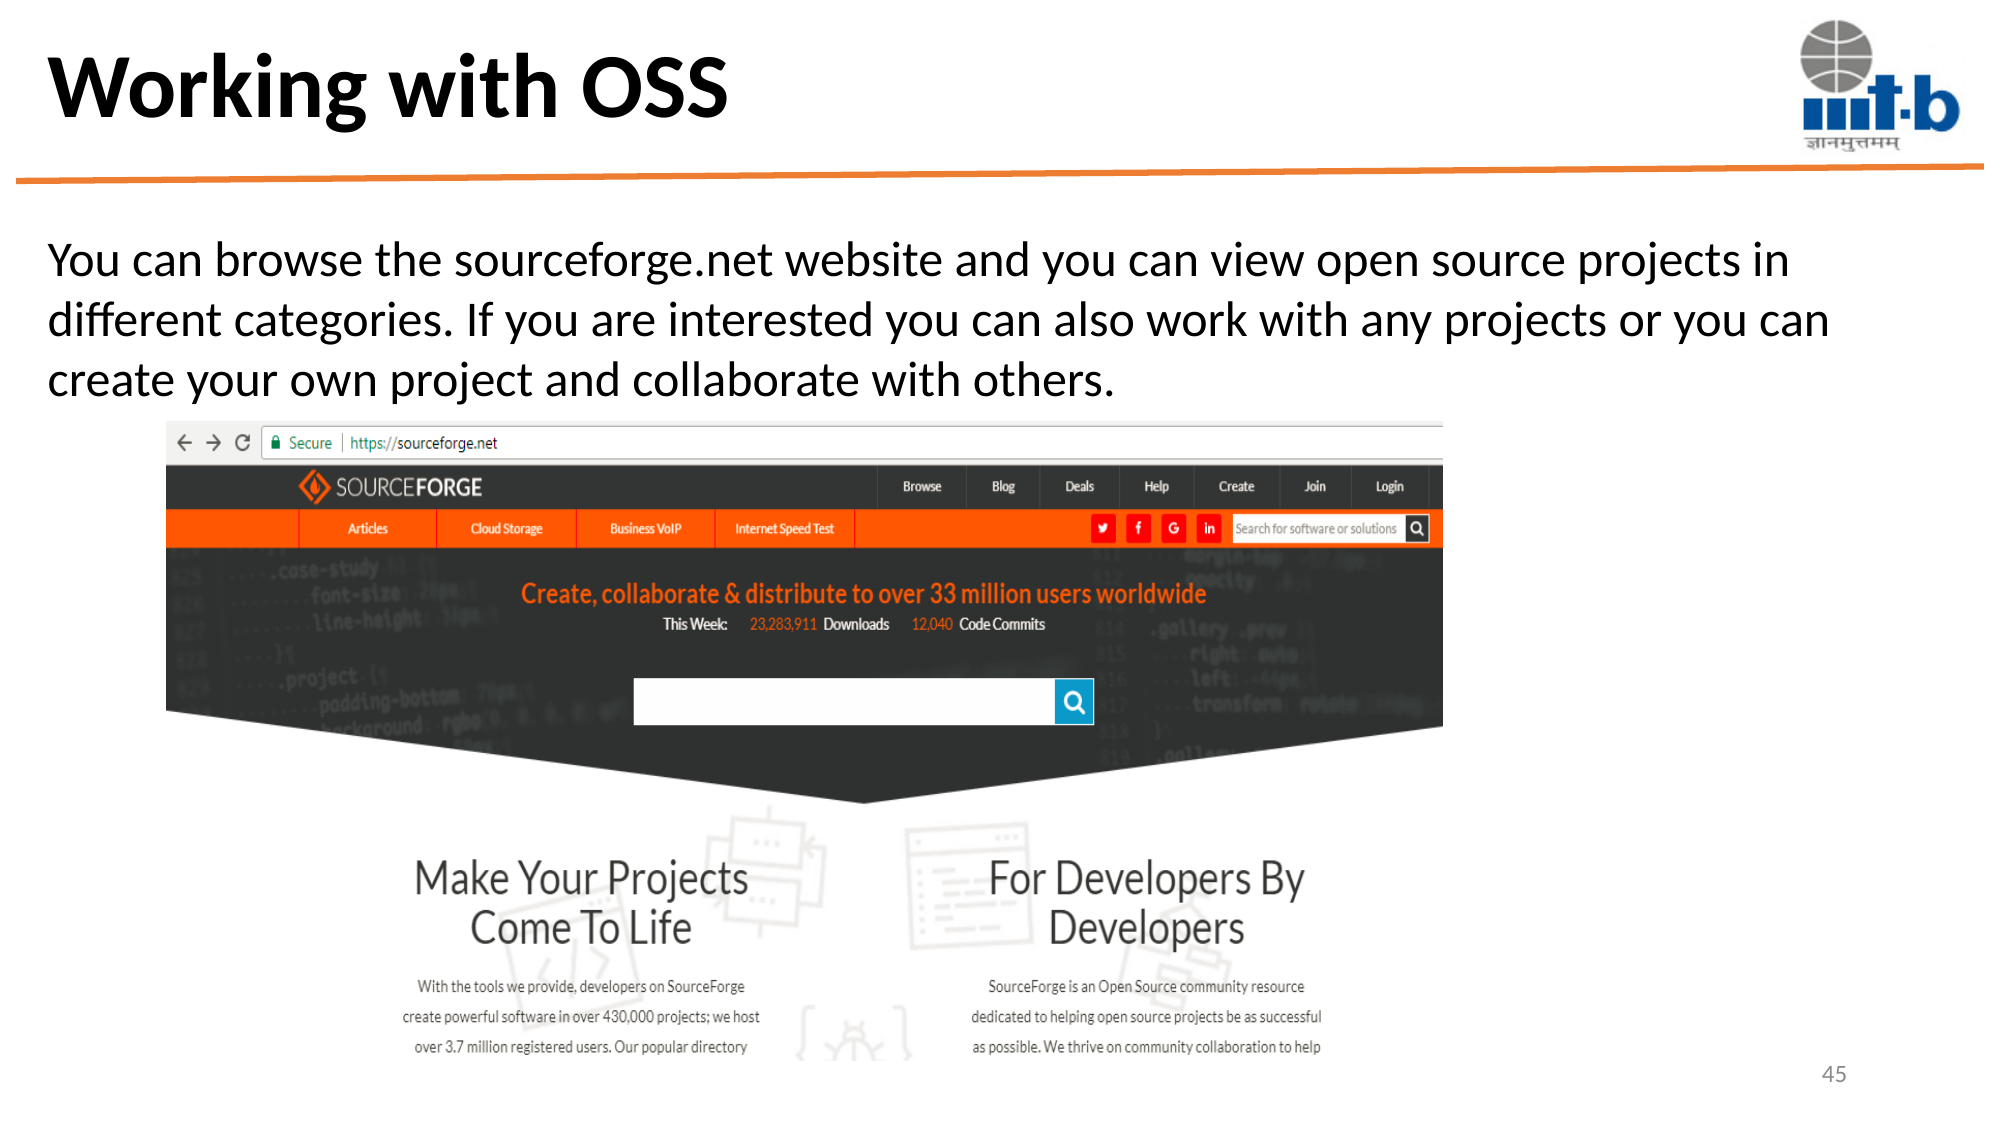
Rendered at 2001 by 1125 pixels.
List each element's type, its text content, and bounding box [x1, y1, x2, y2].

picture [1793, 11, 1965, 163]
title Working with OSS [32, 28, 1758, 148]
text_box You can browse the sourceforge.net website and you can view open source projects in different categories. If you are interested you can also work with any projects or you can create your own project and collaborate with others. [32, 218, 1977, 1043]
slide_number 45 [1412, 1043, 1863, 1103]
picture [166, 421, 1443, 1061]
